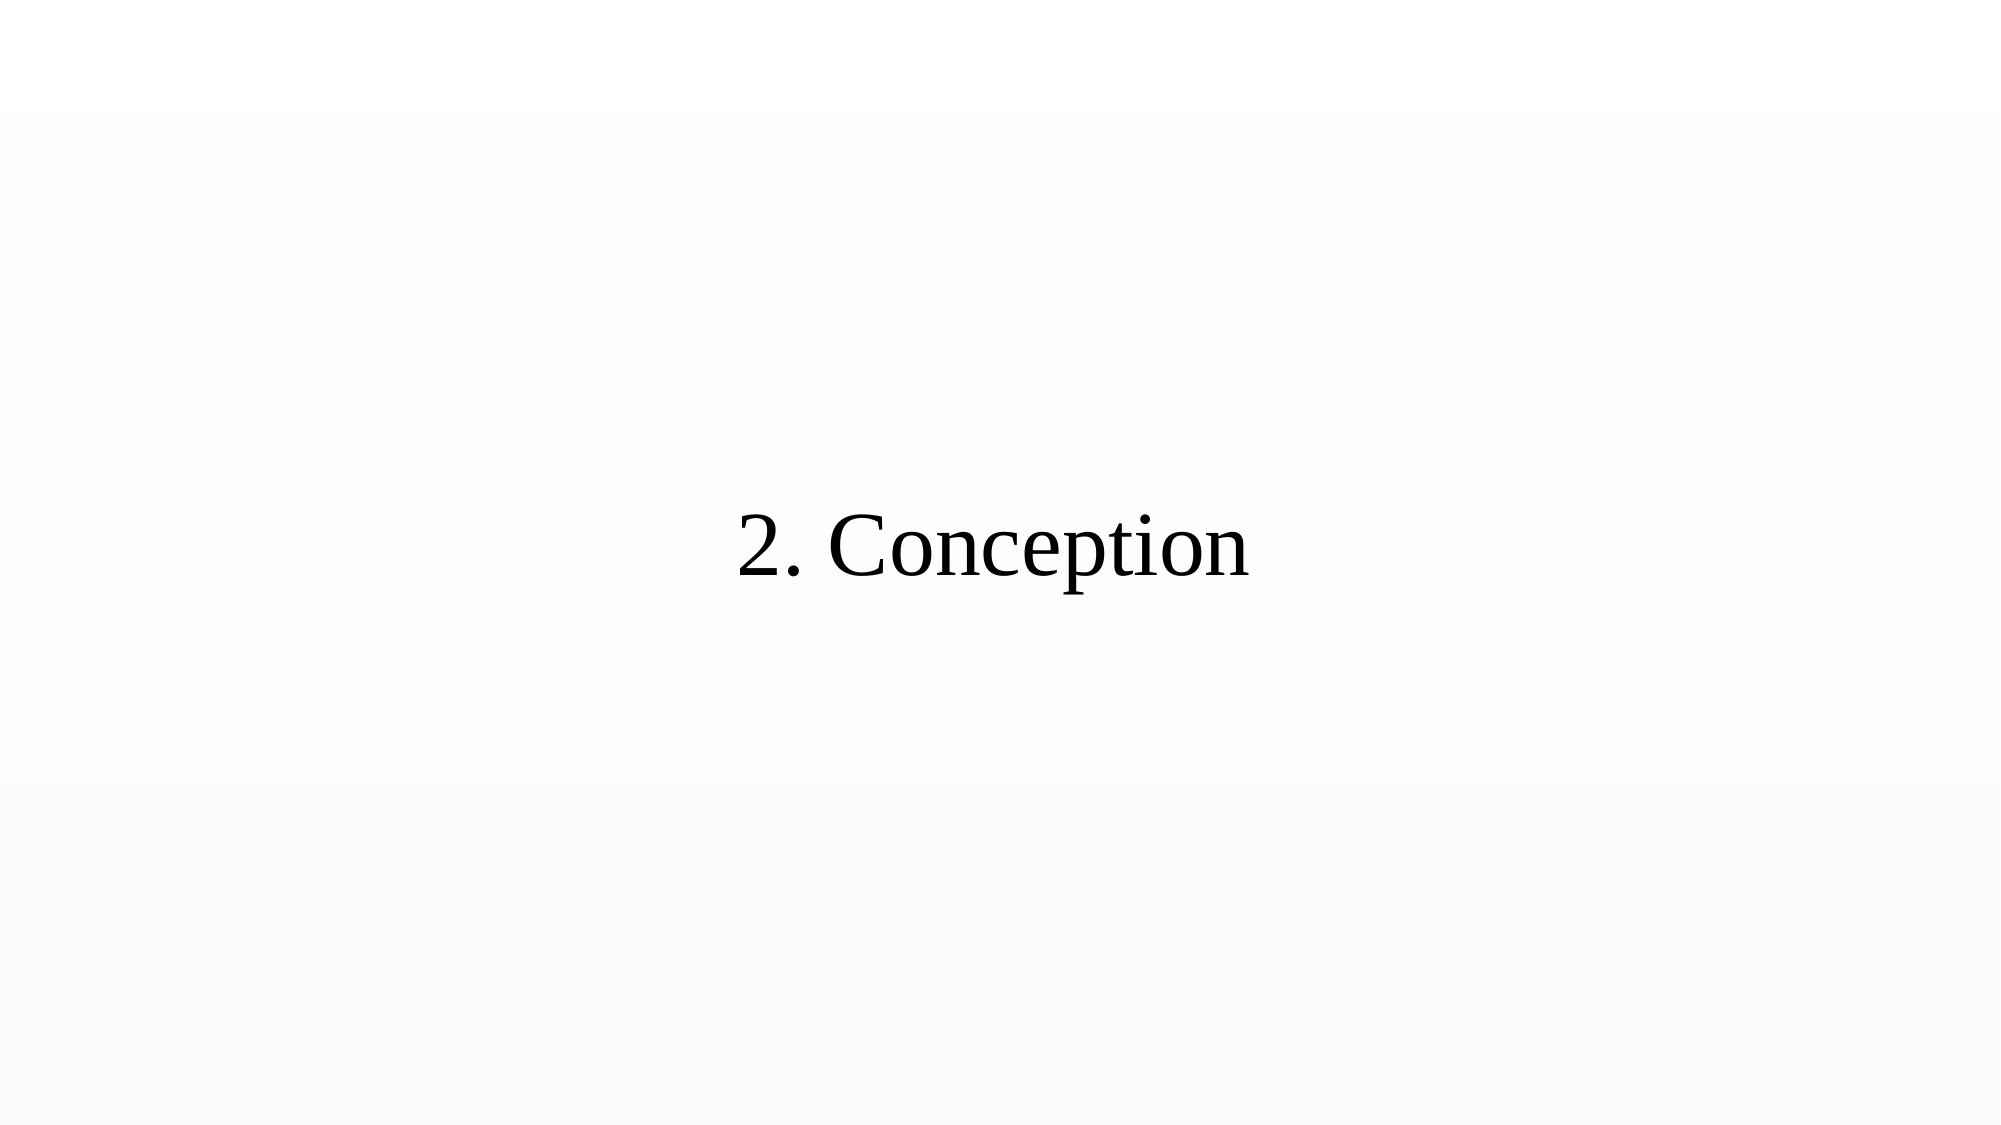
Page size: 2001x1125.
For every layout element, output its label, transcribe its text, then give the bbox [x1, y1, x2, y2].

list 2. Conception [131, 357, 1857, 710]
